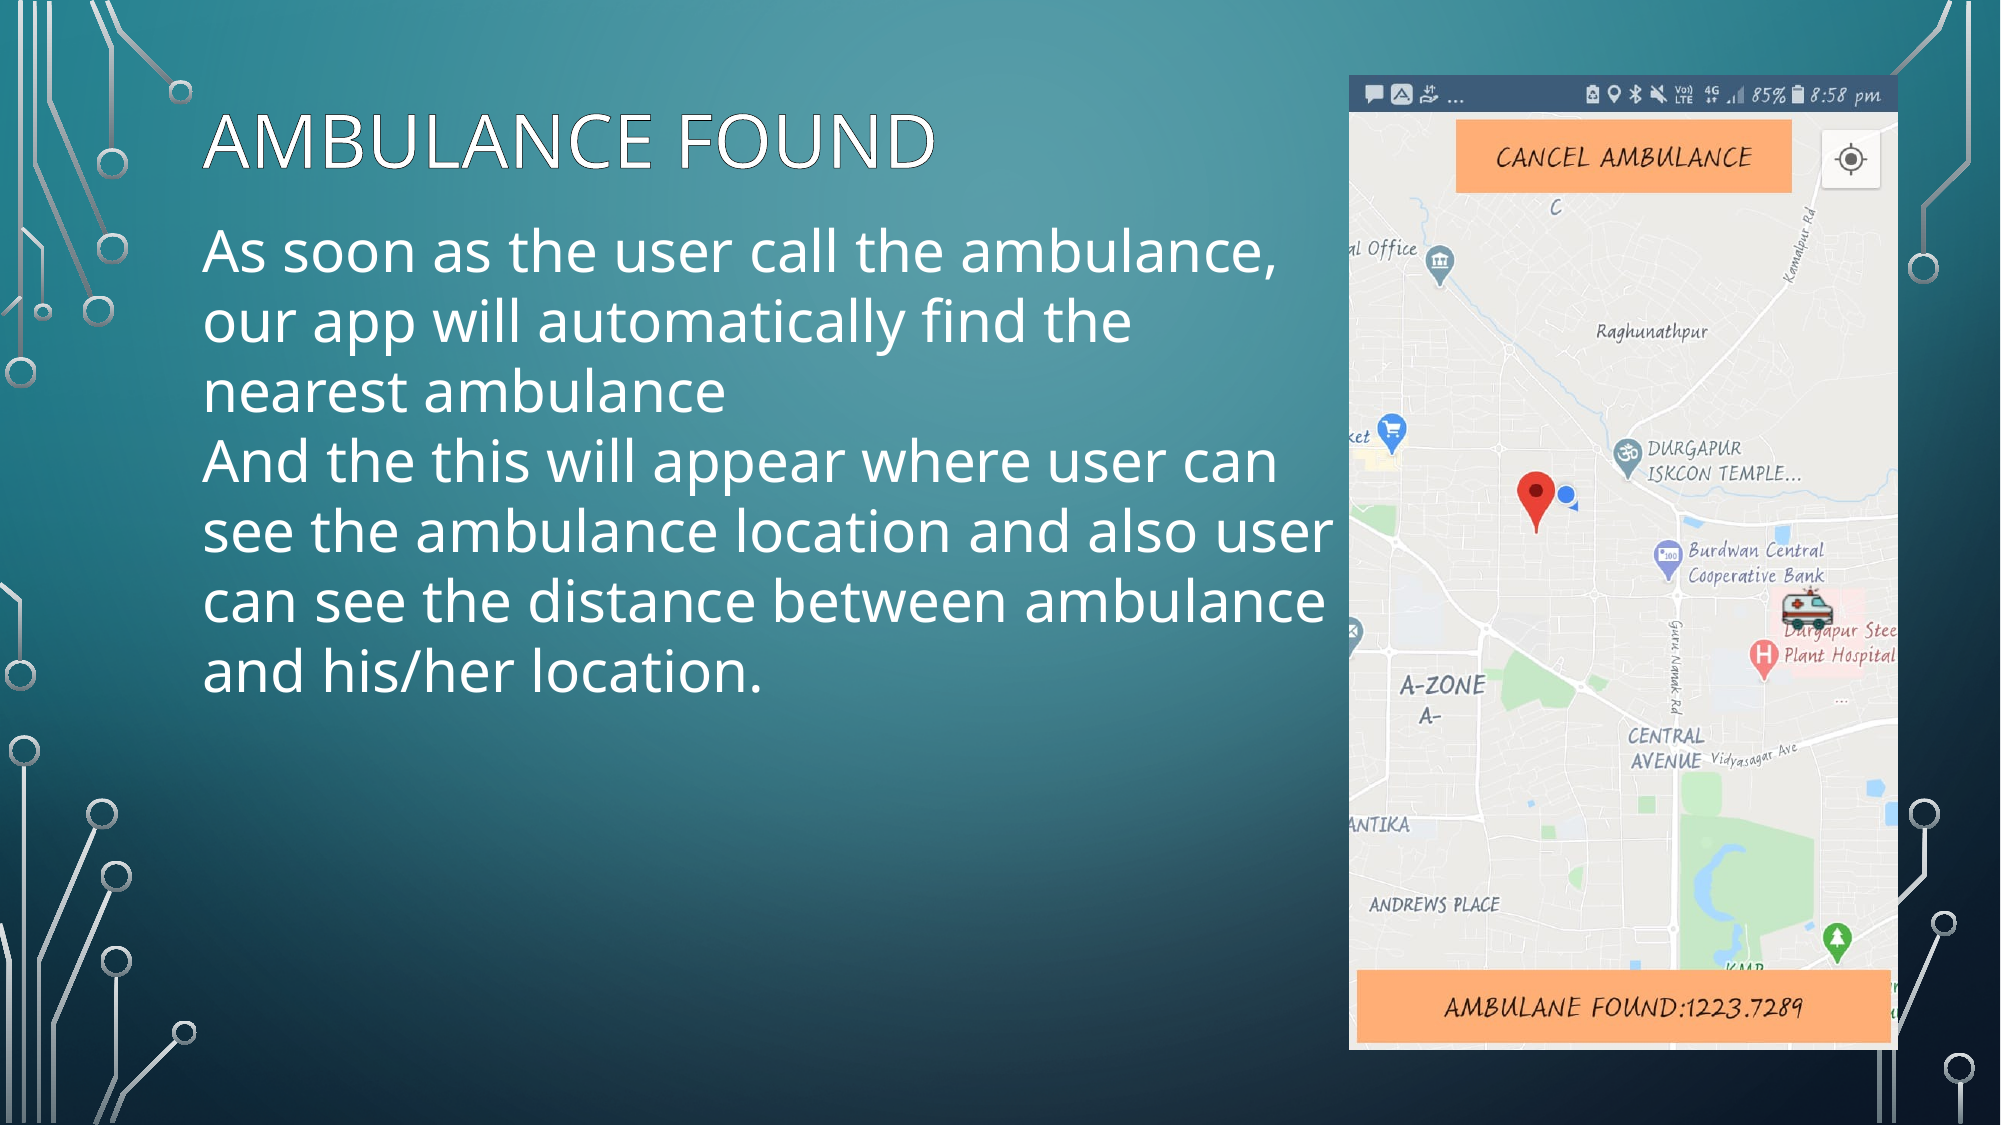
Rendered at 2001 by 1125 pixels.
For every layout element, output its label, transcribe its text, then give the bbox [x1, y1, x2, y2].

title AMBULANCE FOUND [187, 35, 1813, 207]
text_box As soon as the user call the ambulance, our app will automatically find the nearest ambulance And the this will appear where user can see the ambulance location and also user can see the distance between ambulance and his/her location. [187, 207, 1349, 712]
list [1349, 75, 1898, 1050]
